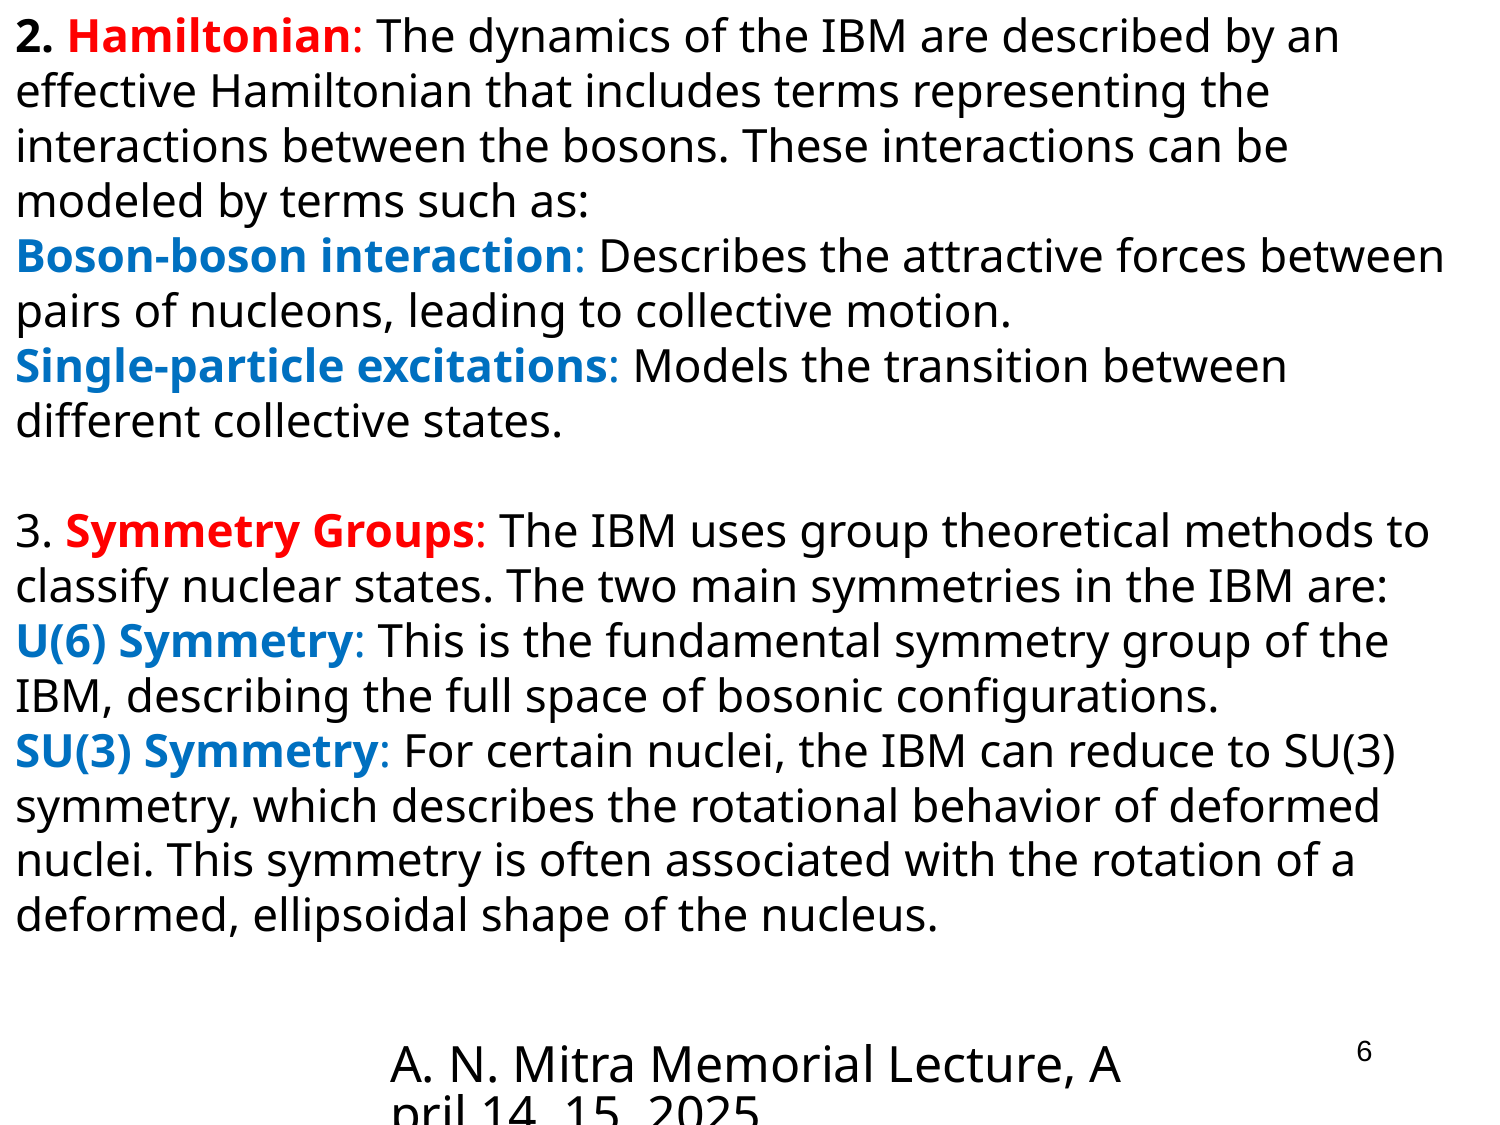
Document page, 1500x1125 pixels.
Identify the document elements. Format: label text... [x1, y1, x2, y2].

title 2. Hamiltonian: The dynamics of the IBM are described by an effective Hamiltonian that includes terms representing the interactions between the bosons. These interactions can be modeled by terms such as: Boson-boson interaction: Describes the attractive forces between pairs of nucleons, leading to collective motion. Single-particle excitations: Models the transition between different collective states. 3. Symmetry Groups: The IBM uses group theoretical methods to classify nuclear states. The two main symmetries in the IBM are: U(6) Symmetry: This is the fundamental symmetry group of the IBM, describing the full space of bosonic configurations. SU(3) Symmetry: For certain nuclei, the IBM can reduce to SU(3) symmetry, which describes the rotational behavior of deformed nuclei. This symmetry is often associated with the rotation of a deformed, ellipsoidal shape of the nucleus. [0, 12, 1500, 1036]
slide_number 6 [1138, 1024, 1388, 1101]
footer A. N. Mitra Memorial Lecture, April 14, 15, 2025 [374, 1024, 1138, 1101]
